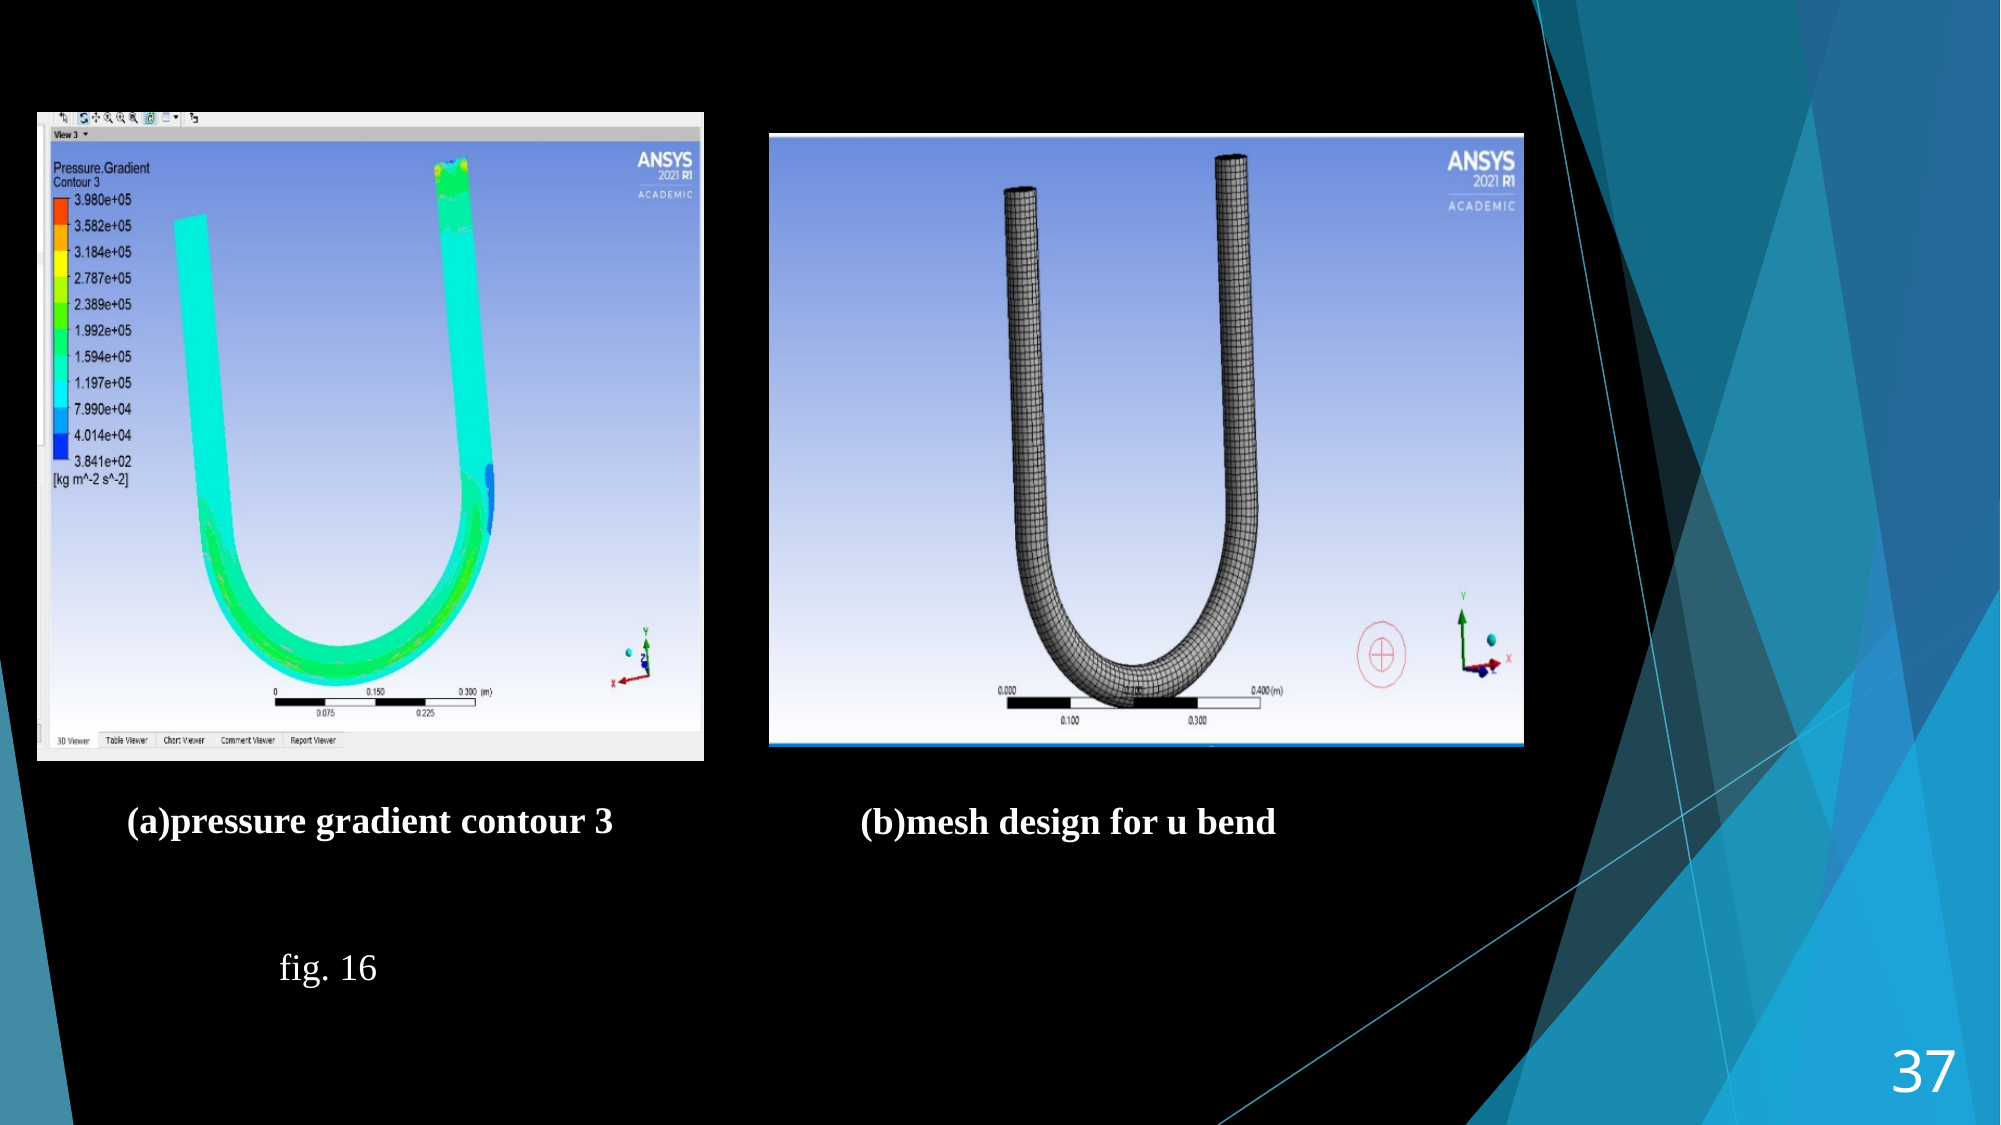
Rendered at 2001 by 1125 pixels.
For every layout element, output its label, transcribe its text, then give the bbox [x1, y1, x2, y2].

picture [769, 133, 1525, 748]
text_box fig. 16 [264, 935, 501, 996]
picture [37, 112, 705, 762]
text_box (b)mesh design for u bend [845, 790, 1331, 850]
slide_number 37 [1860, 1044, 1973, 1104]
text_box (a)pressure gradient contour 3 [112, 788, 641, 849]
